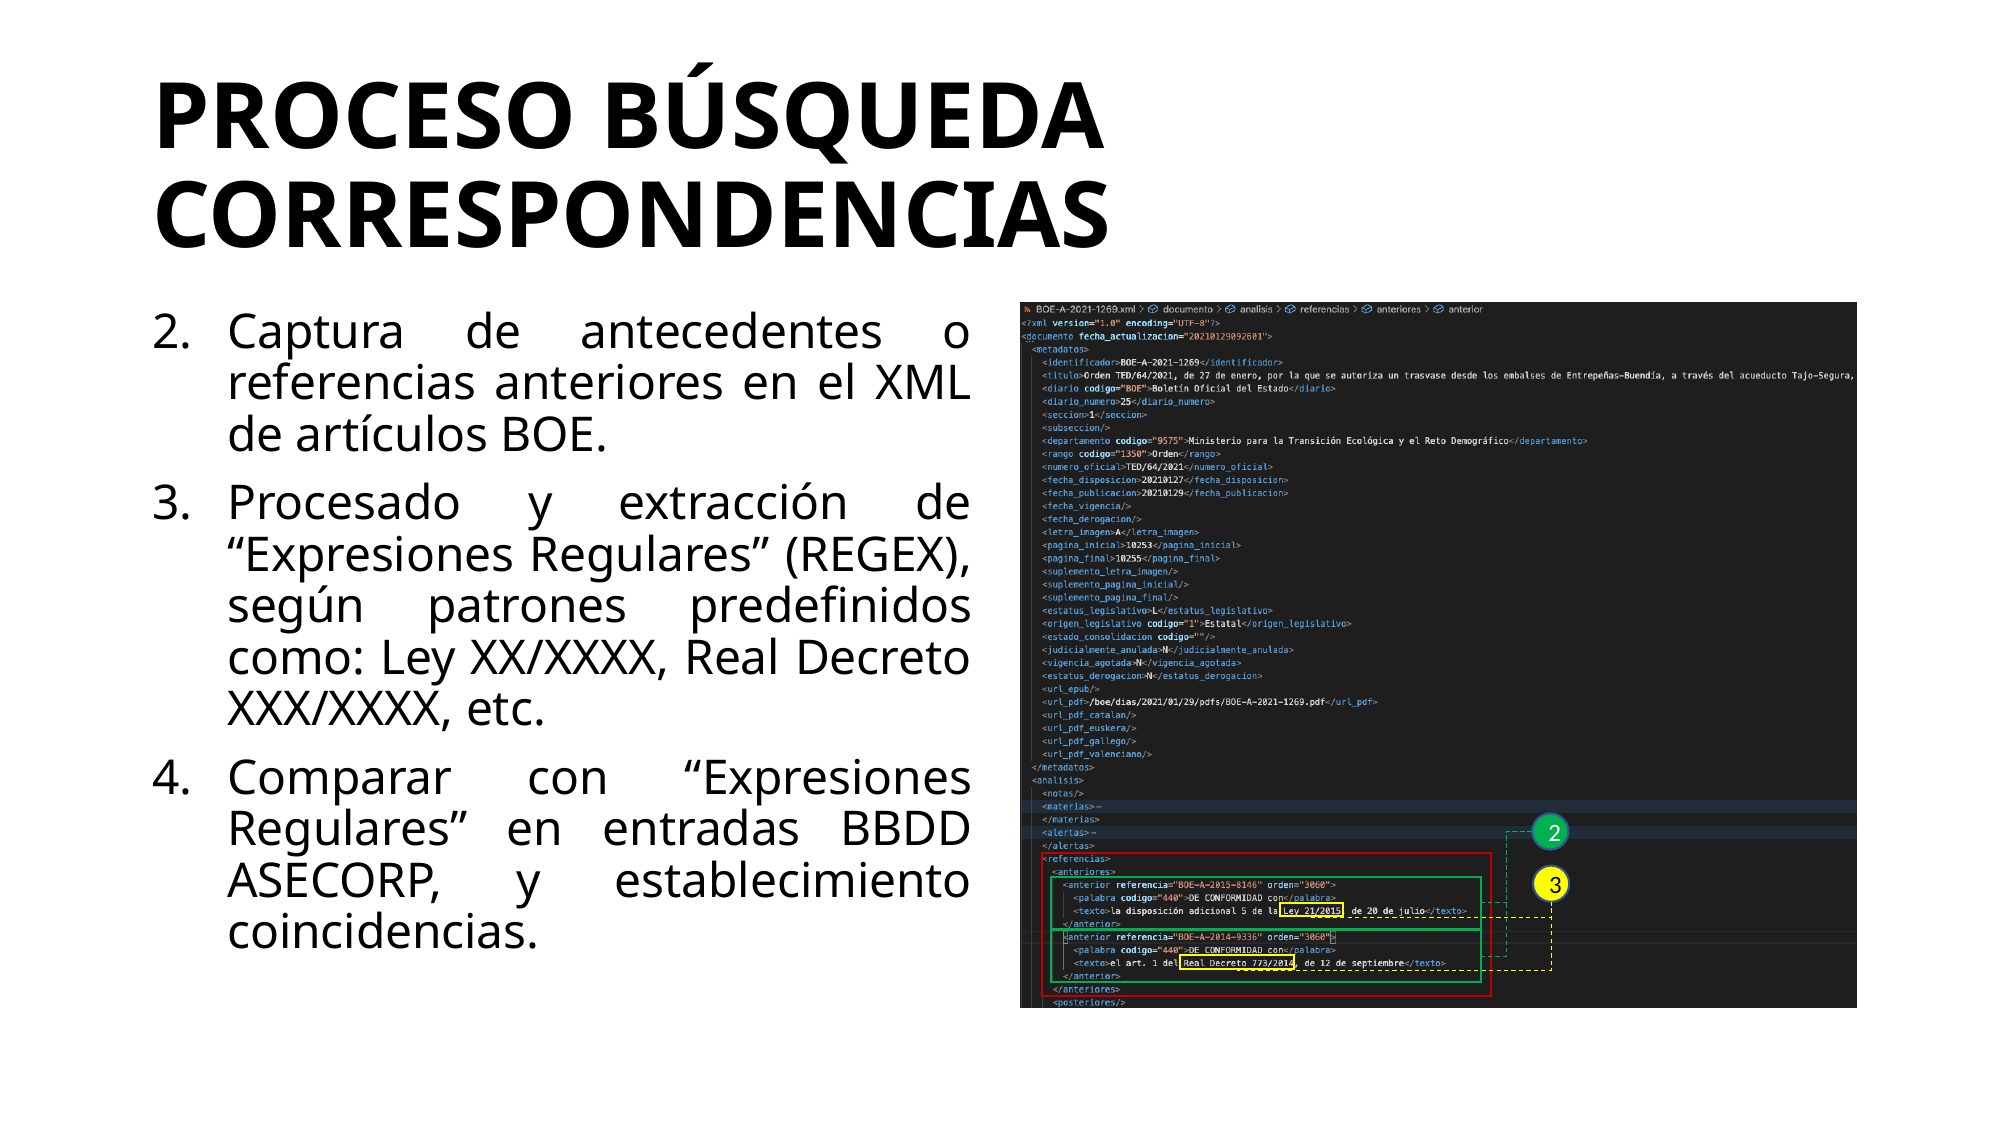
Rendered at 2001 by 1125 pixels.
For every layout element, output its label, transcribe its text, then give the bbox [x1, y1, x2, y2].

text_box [1480, 831, 1533, 957]
list Captura de antecedentes o referencias anteriores en el XML de artículos BOE. Procesado y extracción de “Expresiones Regulares” (REGEX), según patrones predefinidos como: Ley XX/XXXX, Real Decreto XXX/XXXX, etc. Comparar con “Expresiones Regulares” en entradas BBDD ASECORP, y establecimiento coincidencias. [137, 299, 988, 1014]
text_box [1360, 778, 1428, 1093]
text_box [1428, 789, 1439, 1029]
title PROCESO BÚSQUEDA CORRESPONDENCIAS [137, 59, 1863, 278]
picture [1020, 302, 1857, 1008]
